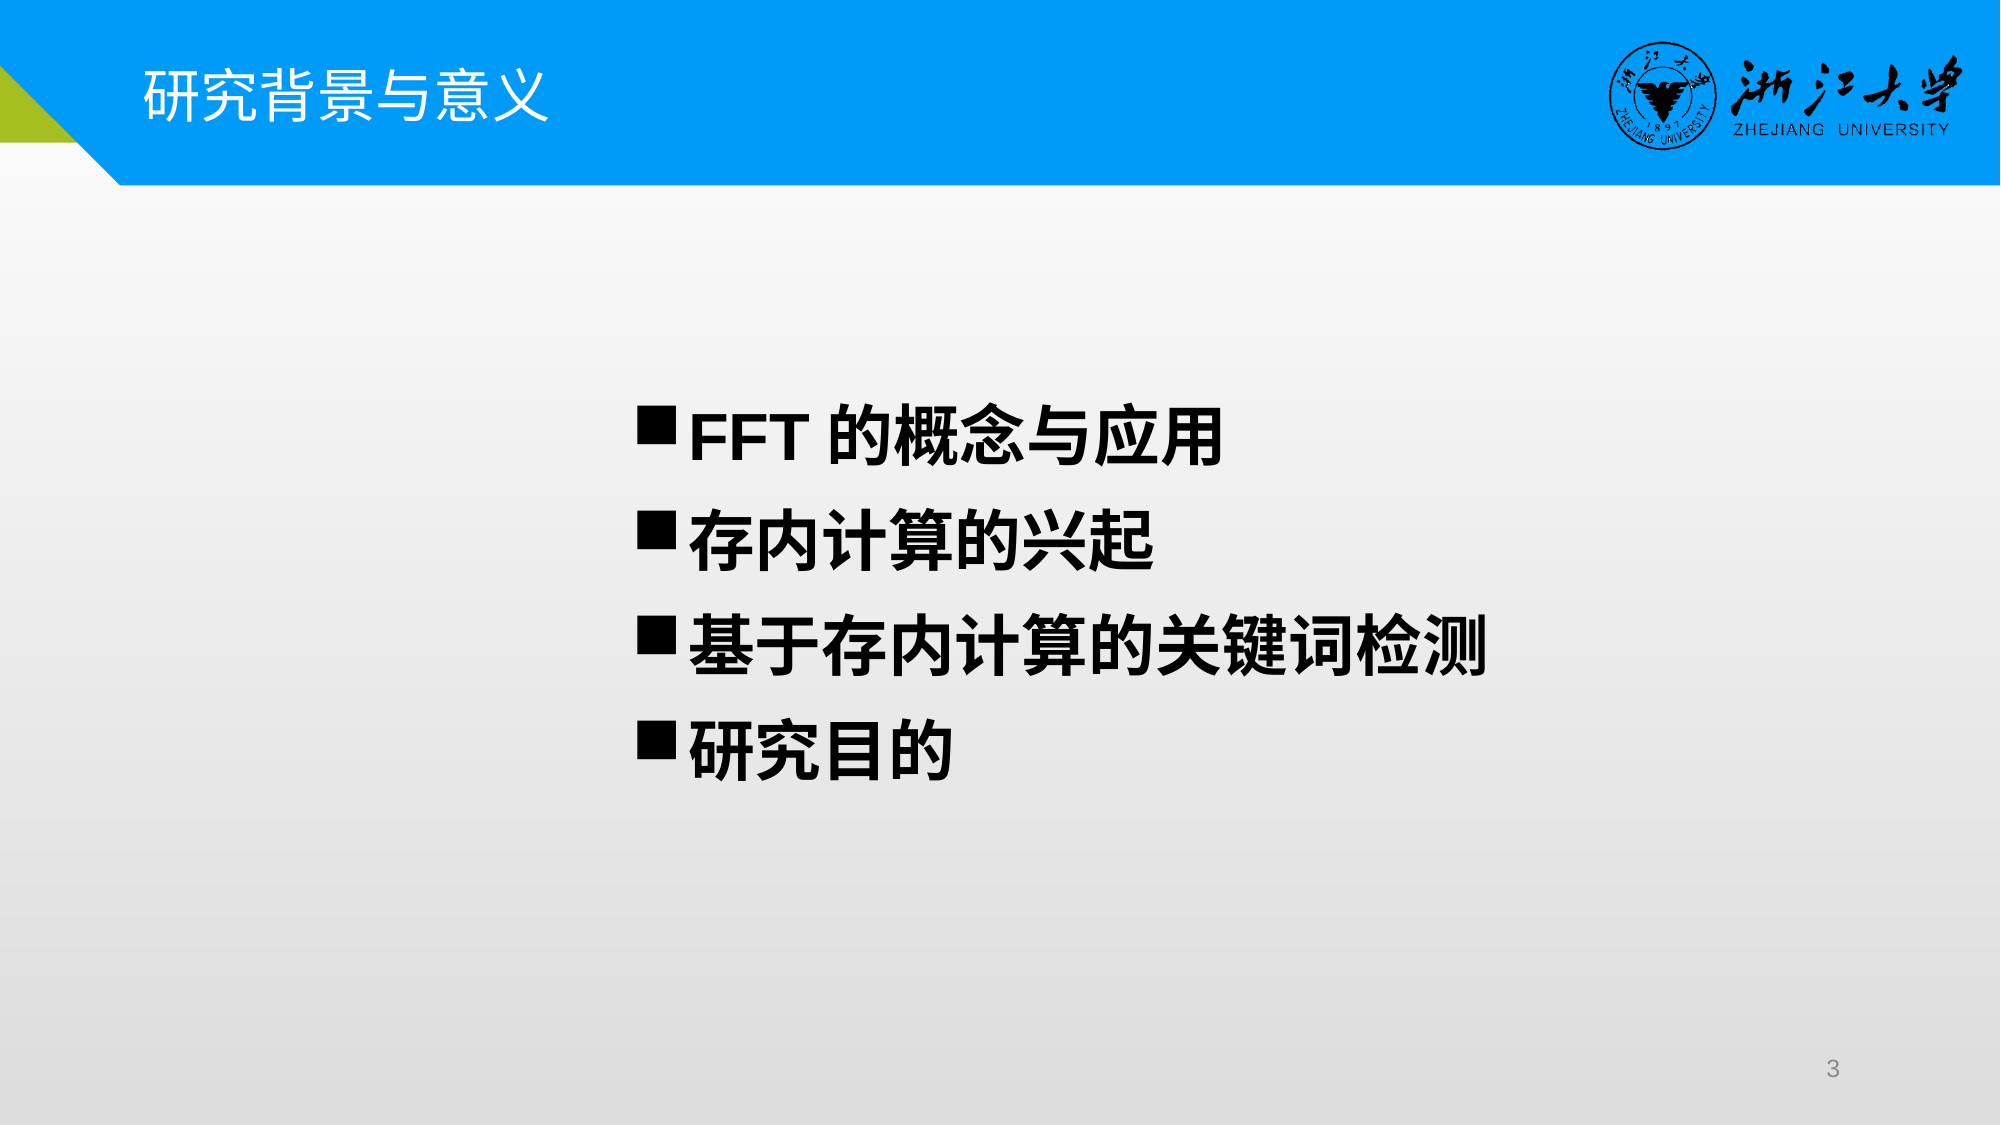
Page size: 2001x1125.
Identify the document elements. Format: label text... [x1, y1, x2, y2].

text_box FFT的概念与应用 存内计算的兴起 基于存内计算的关键词检测 研究目的 [617, 386, 1543, 1006]
slide_number 3 [1412, 1041, 1856, 1094]
picture [1603, 23, 1976, 160]
text_box [0, 67, 76, 143]
text_box 研究背景与意义 [134, 51, 558, 137]
text_box [0, 0, 2000, 186]
